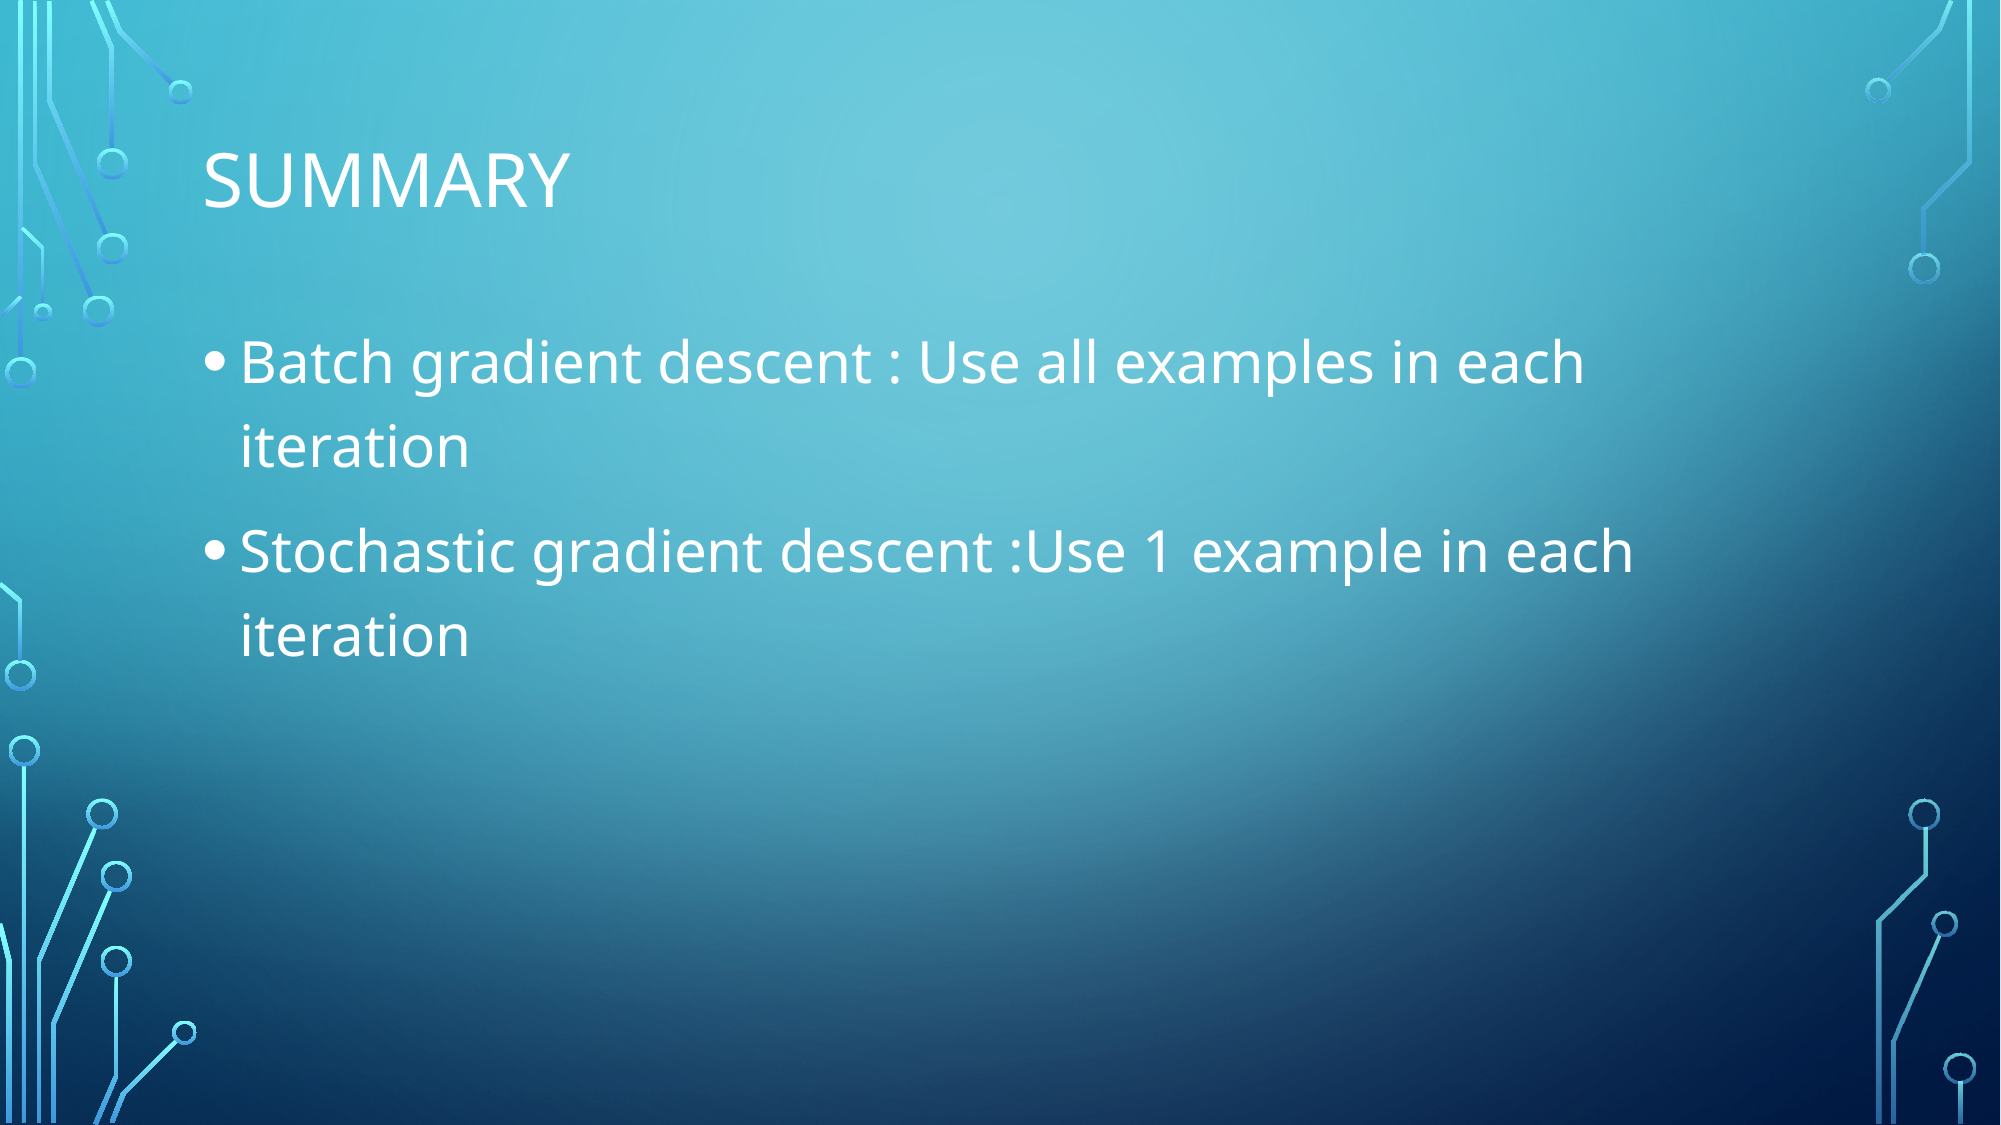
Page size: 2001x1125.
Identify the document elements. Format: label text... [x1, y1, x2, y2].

list Batch gradient descent : Use all examples in each iteration Stochastic gradient descent :Use 1 example in each iteration [187, 304, 1813, 1125]
title Summary [187, 61, 1813, 304]
